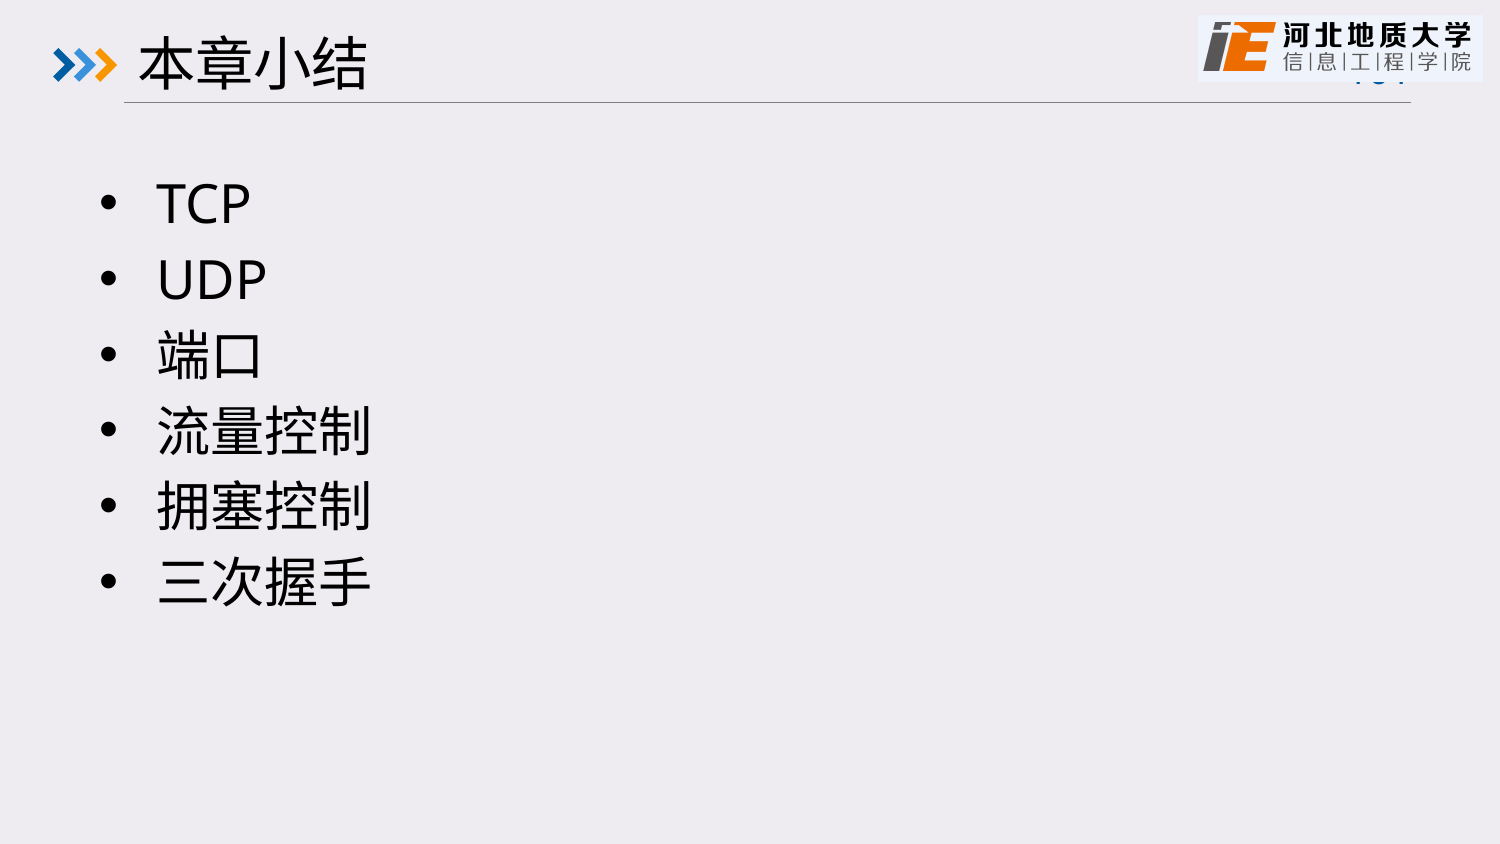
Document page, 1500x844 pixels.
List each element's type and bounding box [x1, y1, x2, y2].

list [84, 161, 1401, 765]
title [122, 23, 1178, 101]
picture [1198, 15, 1483, 82]
